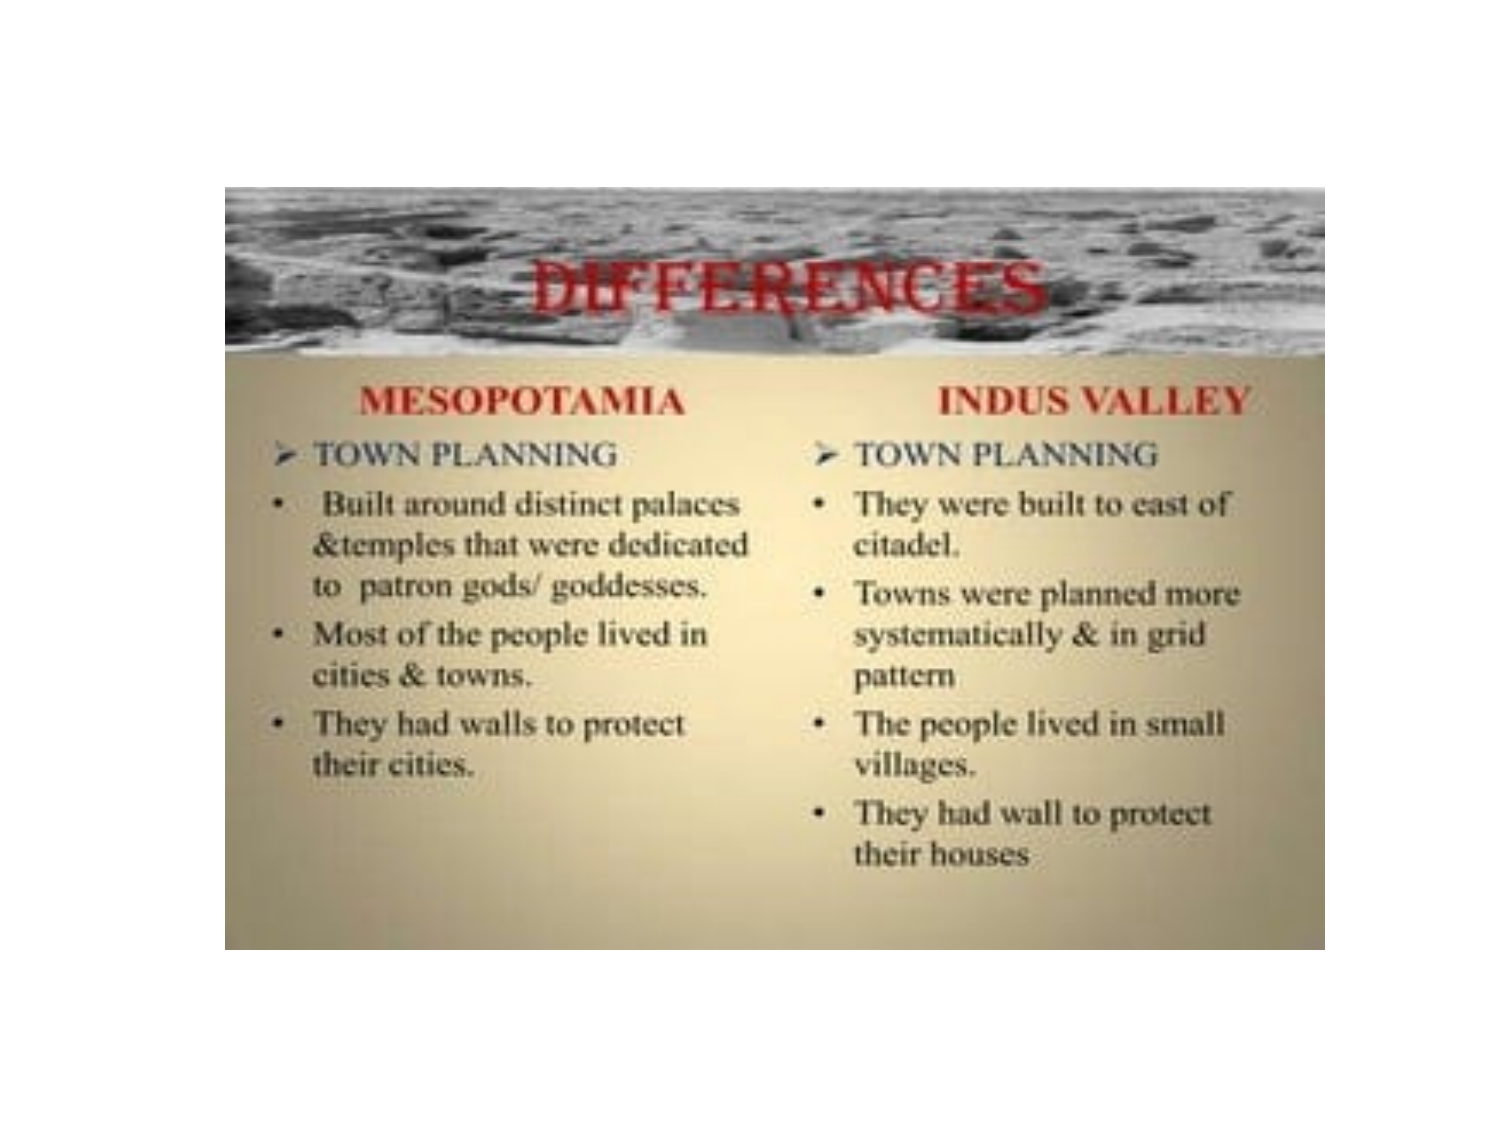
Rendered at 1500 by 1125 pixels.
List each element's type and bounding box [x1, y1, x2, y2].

list [224, 187, 1326, 951]
